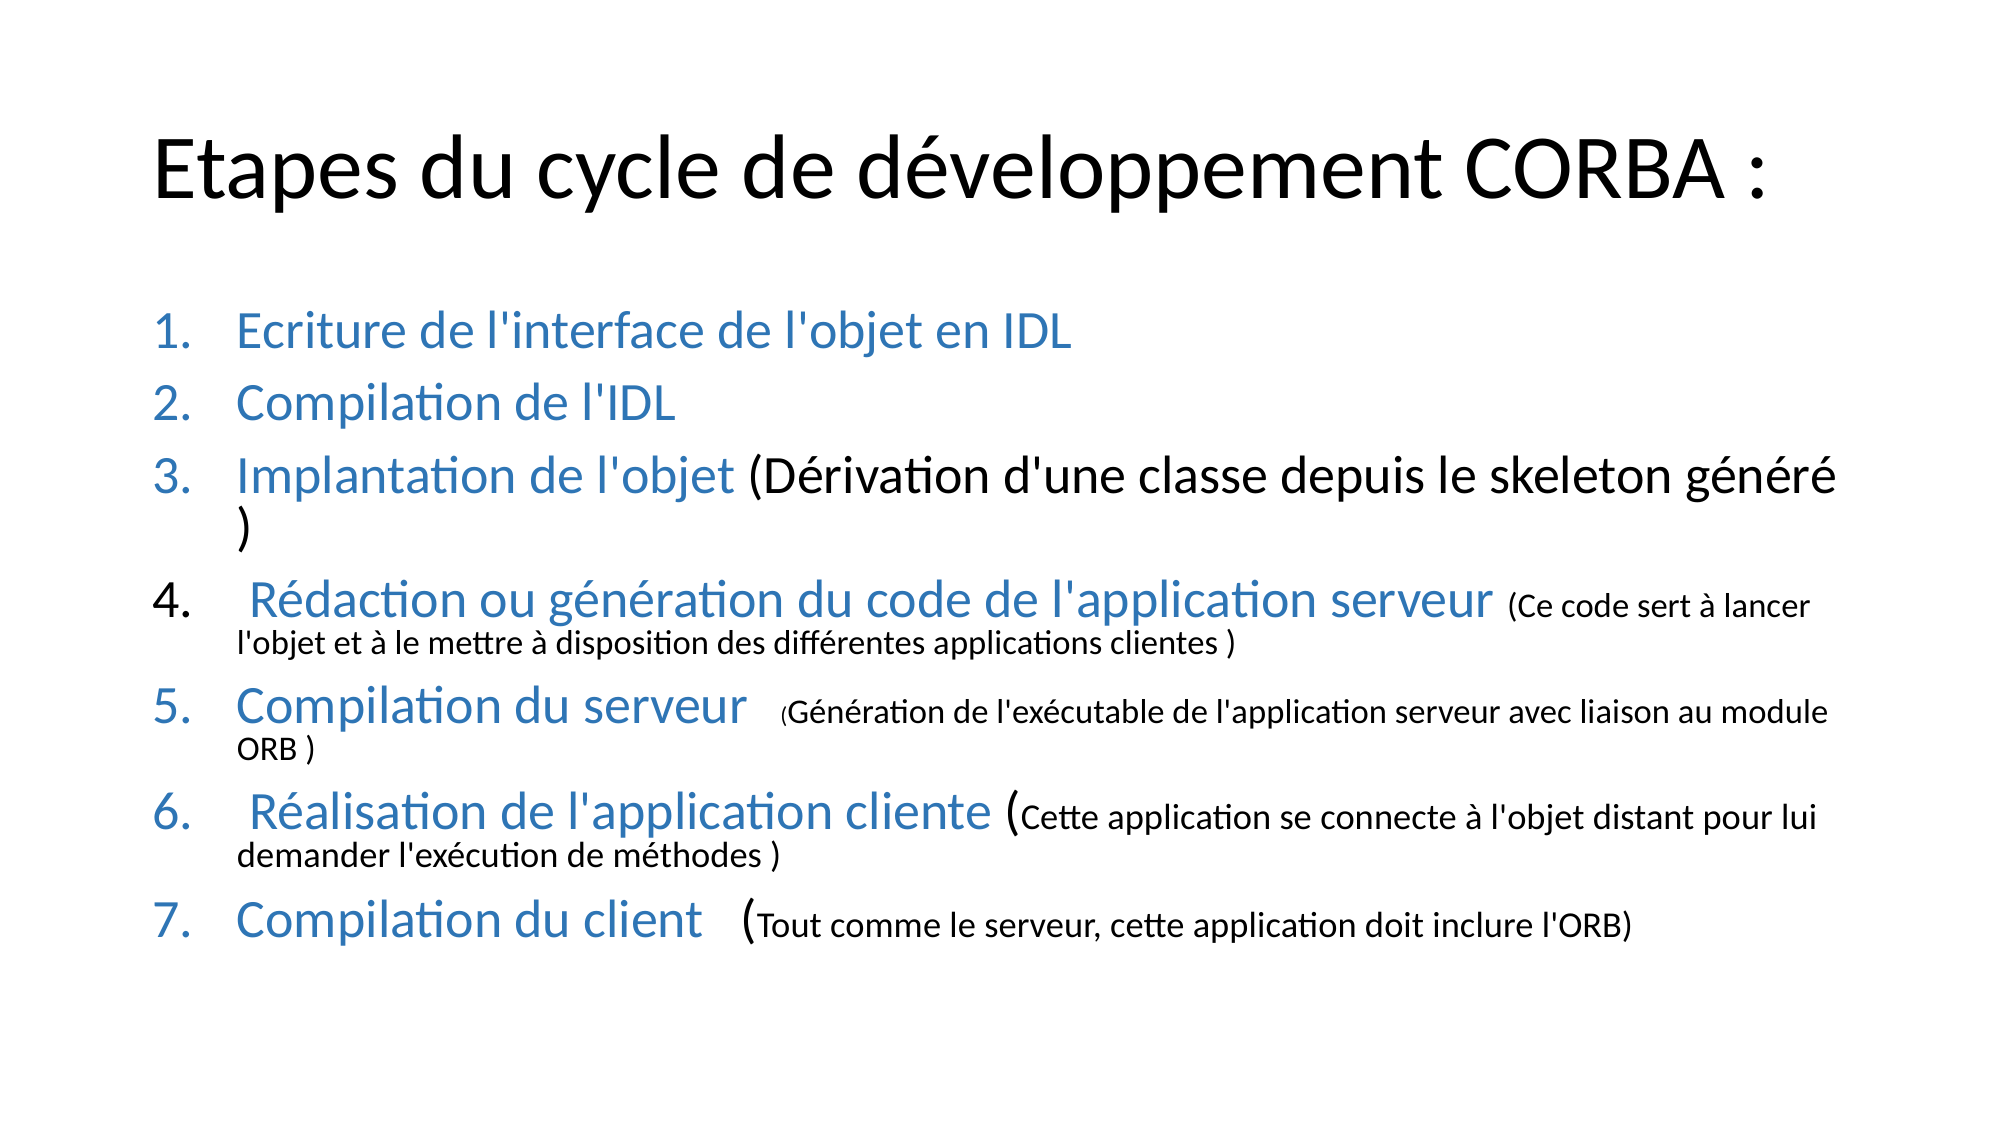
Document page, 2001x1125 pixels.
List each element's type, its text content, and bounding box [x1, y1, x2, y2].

title Etapes du cycle de développement CORBA : [137, 59, 1863, 278]
list Ecriture de l'interface de l'objet en IDL Compilation de l'IDL Implantation de l'objet (Dérivation d'une classe depuis le skeleton généré ) Rédaction ou génération du code de l'application serveur (Ce code sert à lancer l'objet et à le mettre à disposition des différentes applications clientes ) Compilation du serveur (Génération de l'exécutable de l'application serveur avec liaison au module ORB ) Réalisation de l'application cliente (Cette application se connecte à l'objet distant pour lui demander l'exécution de méthodes ) Compilation du client (Tout comme le serveur, cette application doit inclure l'ORB) [137, 299, 1863, 1014]
